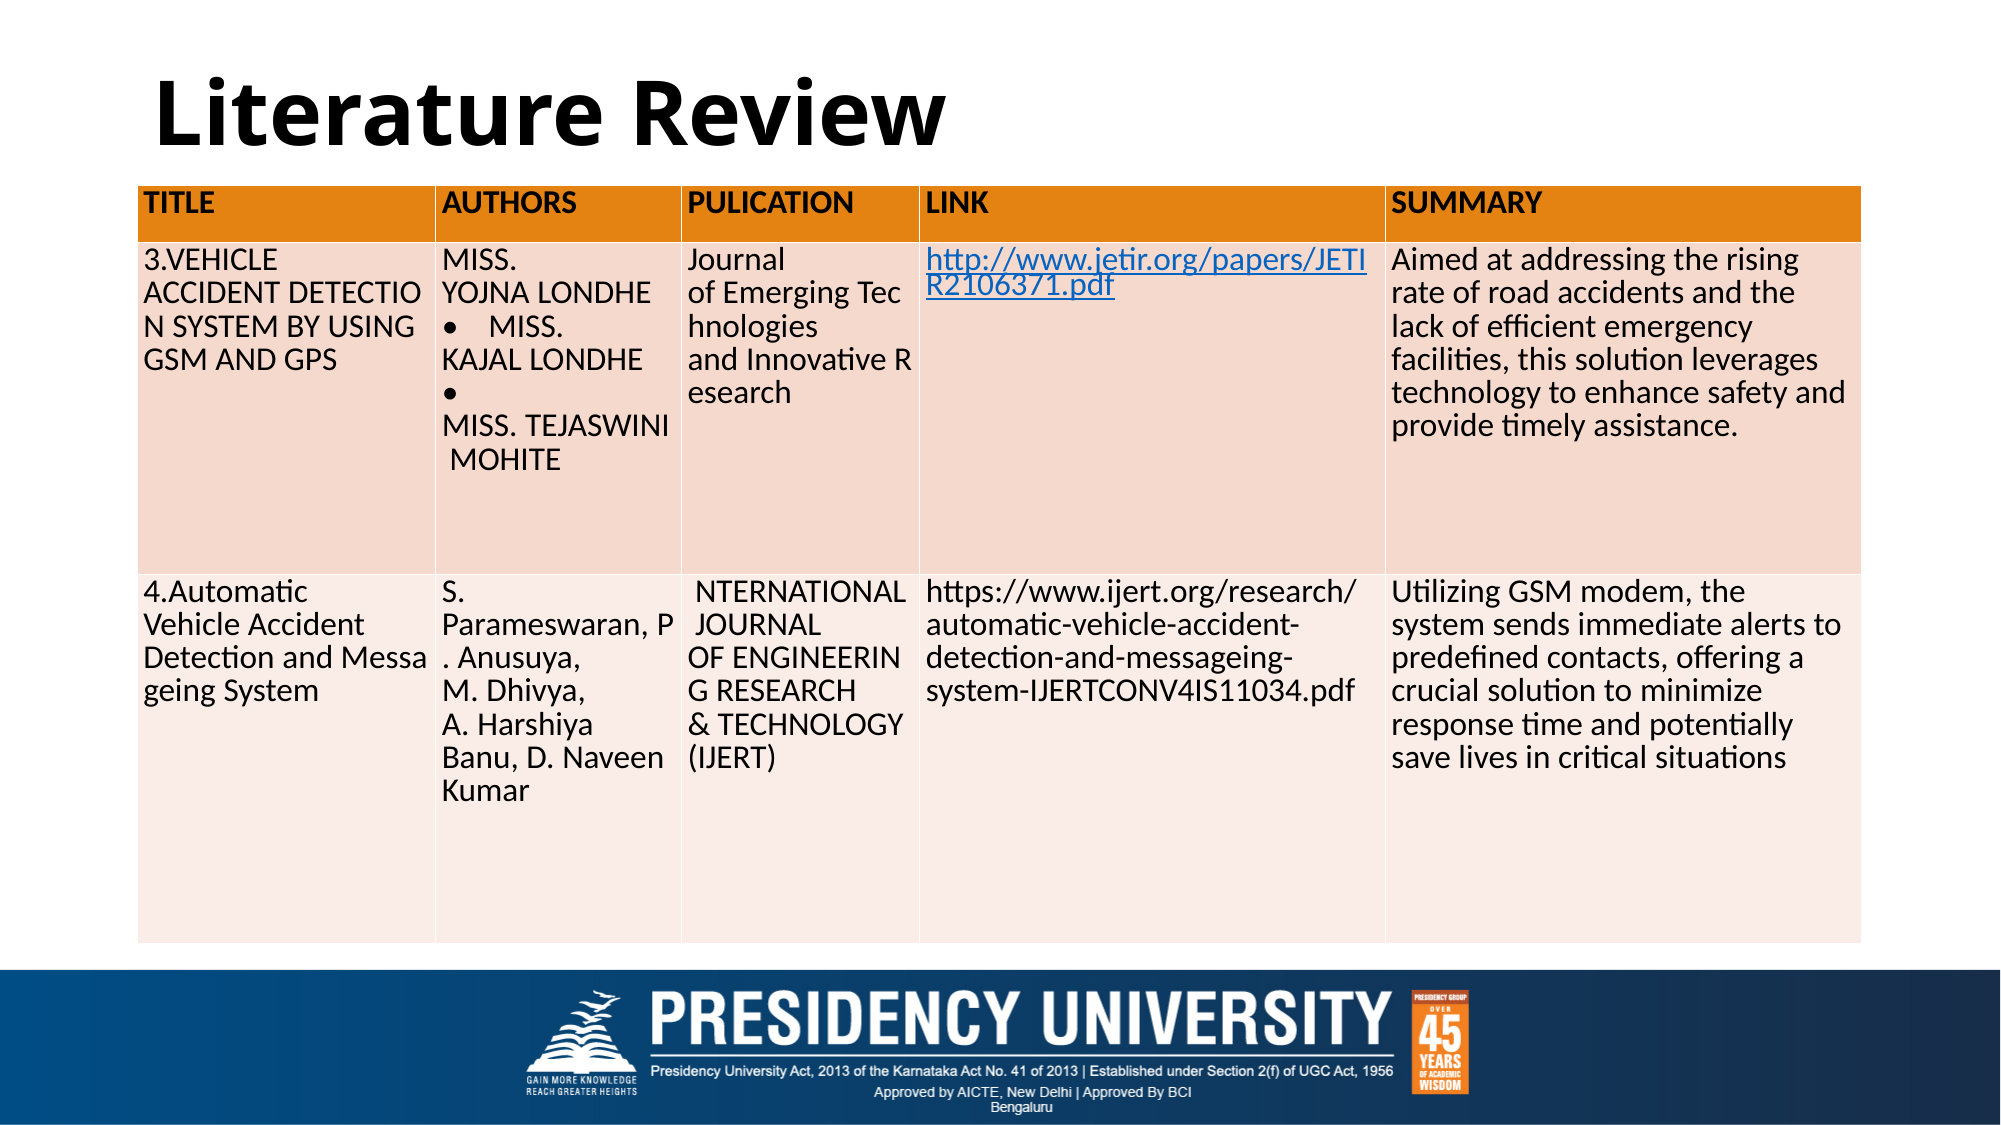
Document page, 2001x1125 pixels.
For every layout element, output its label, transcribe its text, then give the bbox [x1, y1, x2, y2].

table_header TITLE [138, 186, 435, 242]
table_cell 3.VEHICLE ACCIDENT DETECTION SYSTEM BY USING GSM AND GPS [138, 243, 435, 574]
table_cell MISS. YOJNA LONDHE • MISS. KAJAL LONDHE • MISS. TEJASWINI MOHITE [436, 243, 681, 574]
title Literature Review [137, 59, 1863, 173]
table_header PULICATION [682, 186, 919, 242]
table_cell Utilizing GSM modem, the system sends immediate alerts to predefined contacts, offering a crucial solution to minimize response time and potentially save lives in critical situations [1386, 575, 1861, 943]
table_cell NTERNATIONAL JOURNAL OF ENGINEERING RESEARCH & TECHNOLOGY (IJERT) [682, 575, 919, 943]
table_cell 4.Automatic Vehicle Accident Detection and Messageing System [138, 575, 435, 943]
table_cell Aimed at addressing the rising rate of road accidents and the lack of efficient emergency facilities, this solution leverages technology to enhance safety and provide timely assistance. [1386, 243, 1861, 574]
table_header LINK [920, 186, 1385, 242]
table_cell S. Parameswaran, P. Anusuya, M. Dhivya, A. Harshiya Banu, D. Naveen Kumar [436, 575, 681, 943]
picture [0, 0, 2001, 1125]
table_cell http://www.jetir.org/papers/JETIR2106371.pdf [920, 243, 1385, 574]
table_header AUTHORS [436, 186, 681, 242]
table_cell Journal of Emerging Technologies and Innovative Research [682, 243, 919, 574]
table_cell https://www.ijert.org/research/automatic-vehicle-accident-detection-and-messageing-system-IJERTCONV4IS11034.pdf [920, 575, 1385, 943]
table_header SUMMARY [1386, 186, 1861, 242]
